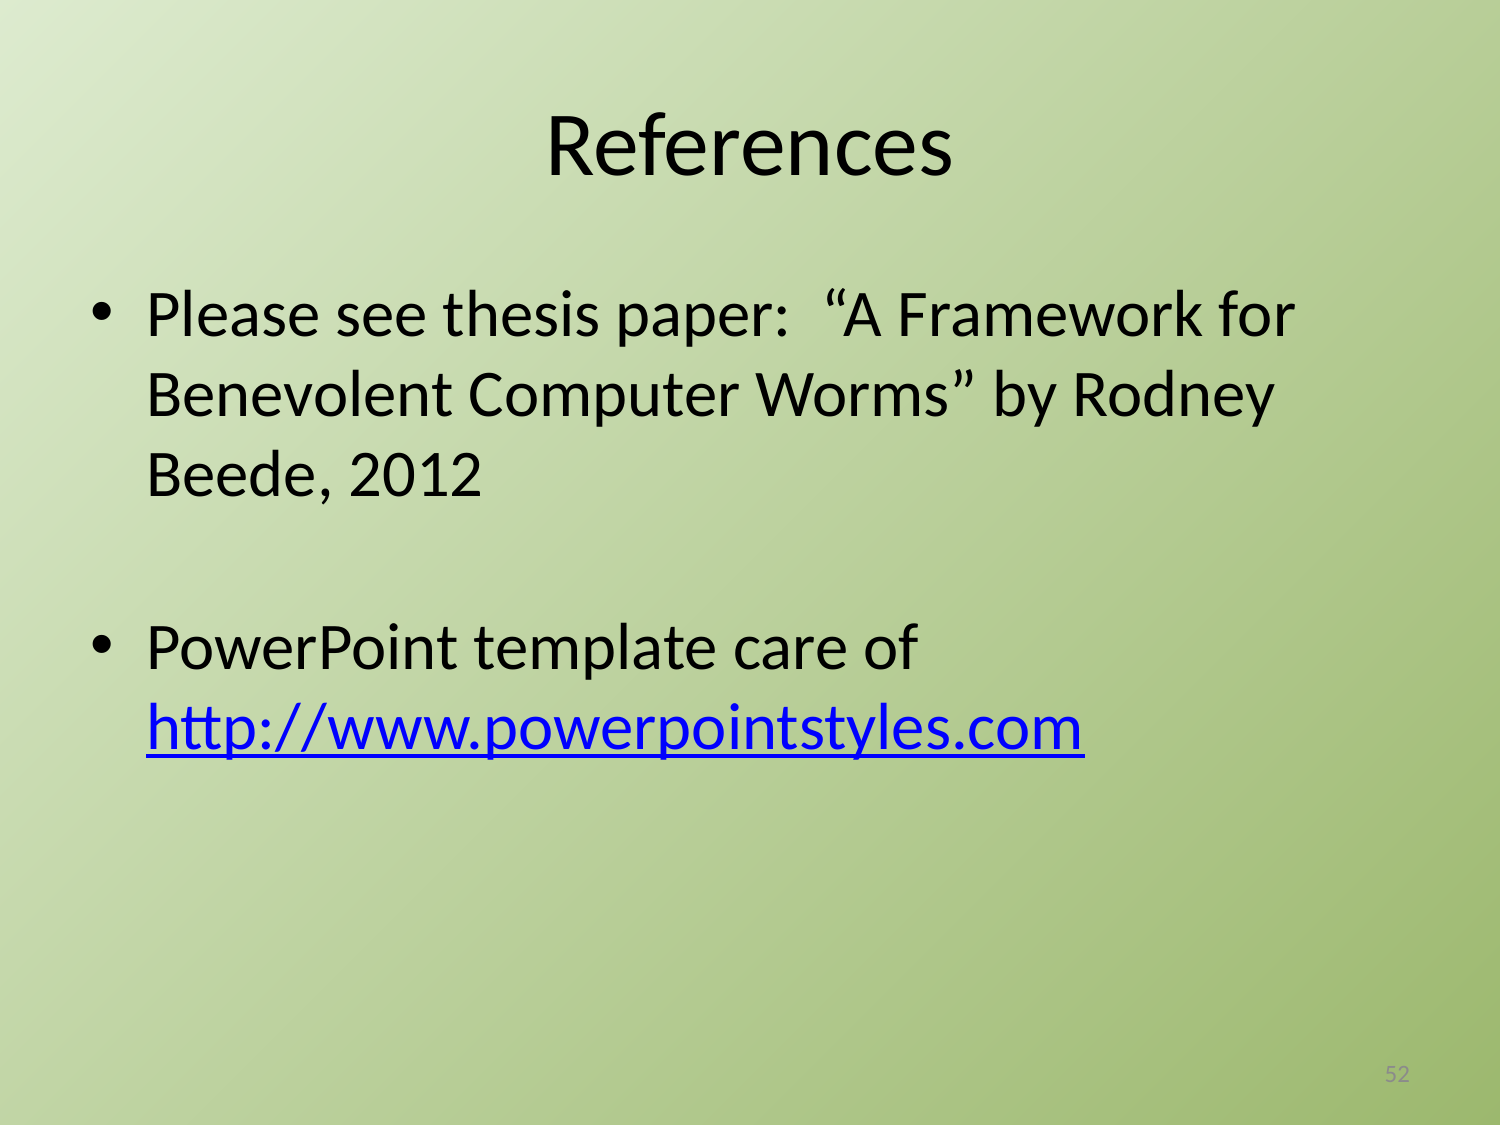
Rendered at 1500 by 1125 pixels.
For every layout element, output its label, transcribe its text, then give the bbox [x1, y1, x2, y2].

title References [75, 45, 1425, 233]
list Please see thesis paper: “A Framework for Benevolent Computer Worms” by Rodney Beede, 2012 PowerPoint template care of http://www.powerpointstyles.com [75, 262, 1425, 1005]
slide_number 52 [1074, 1042, 1425, 1103]
